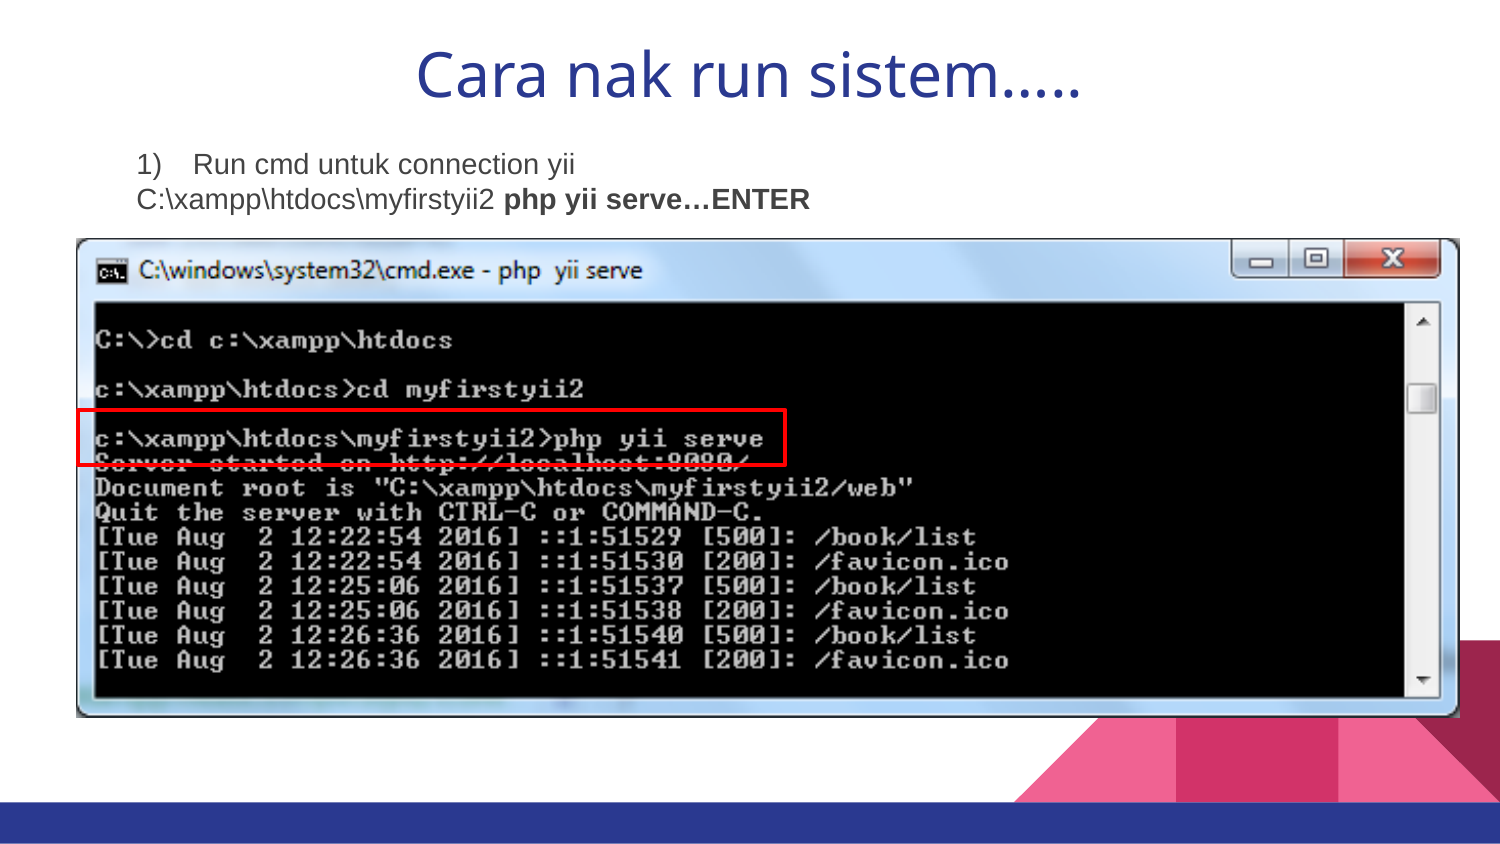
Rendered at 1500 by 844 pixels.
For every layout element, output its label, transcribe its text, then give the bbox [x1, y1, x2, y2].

text_box Run cmd untuk connection yii C:\xampp\htdocs\myfirstyii2 php yii serve…ENTER [121, 138, 1187, 223]
title Cara nak run sistem….. [51, 20, 1449, 120]
picture [76, 238, 1461, 718]
